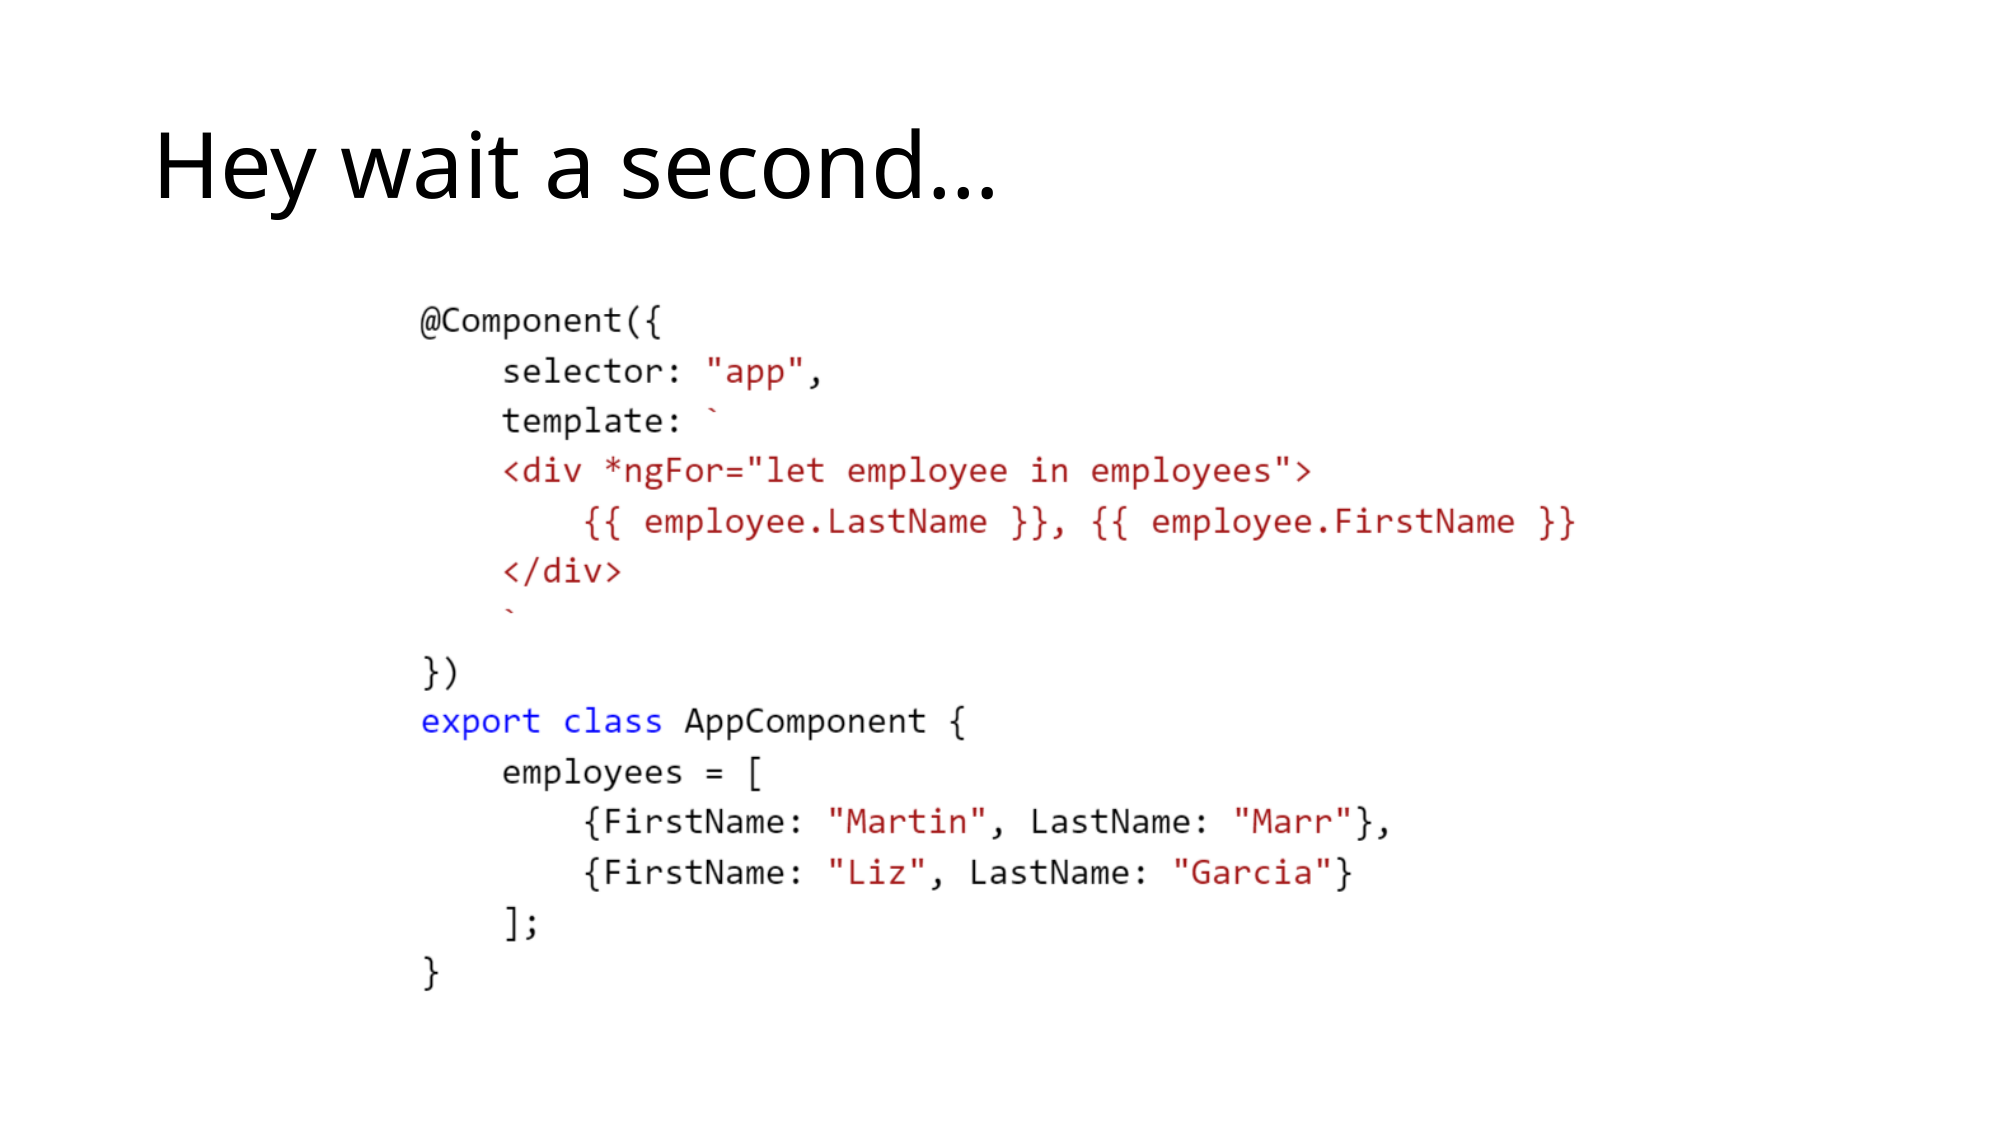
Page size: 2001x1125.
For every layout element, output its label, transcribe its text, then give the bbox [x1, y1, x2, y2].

title Hey wait a second… [137, 59, 1863, 278]
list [412, 299, 1588, 1014]
